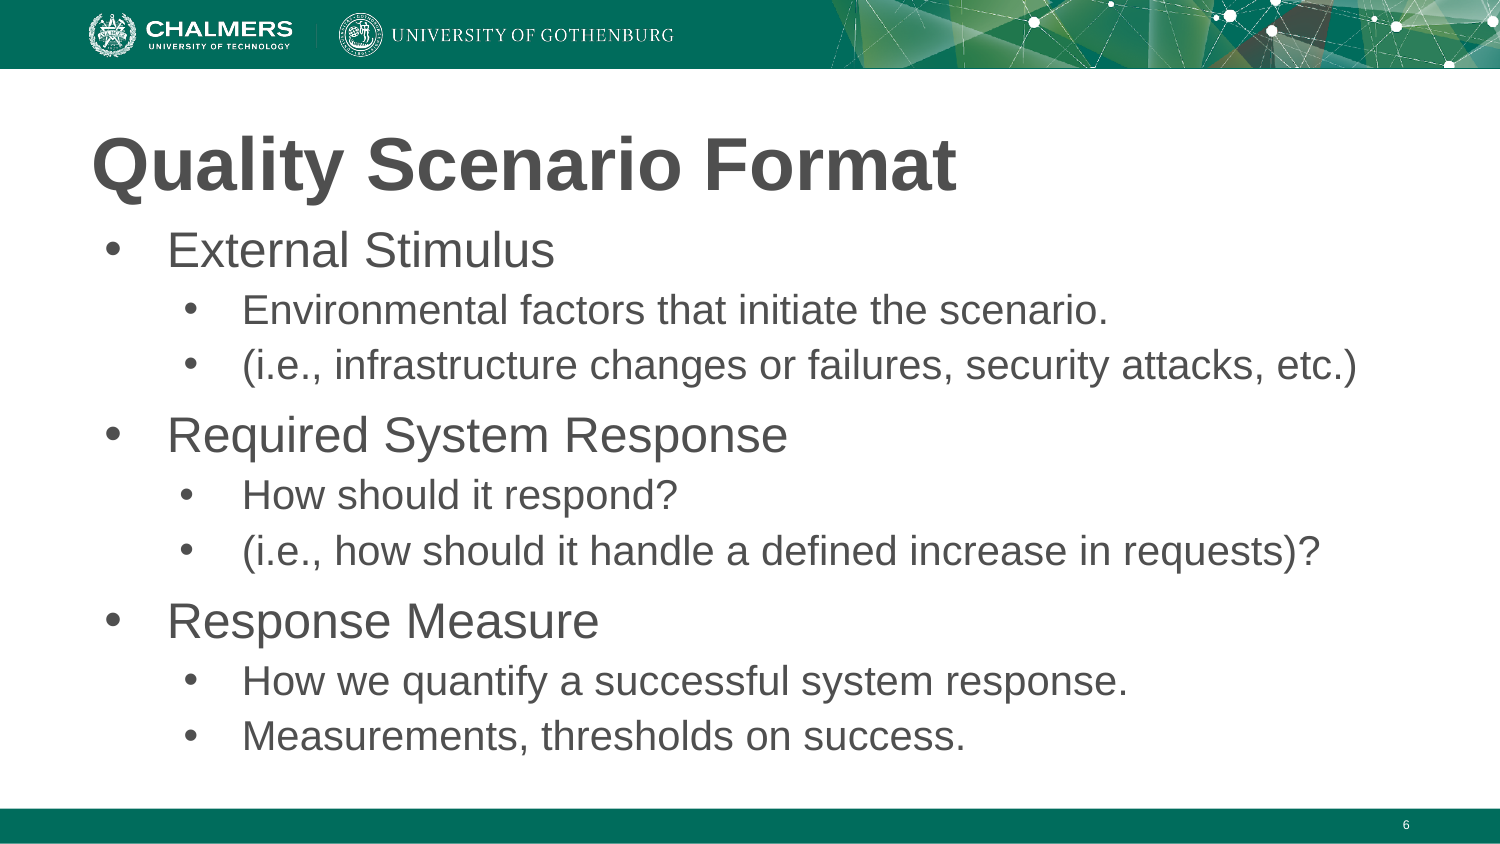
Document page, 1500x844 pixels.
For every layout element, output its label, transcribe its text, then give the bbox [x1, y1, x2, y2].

picture [759, 0, 1500, 68]
title Quality Scenario Format [76, 100, 1425, 145]
picture [64, 0, 696, 85]
list External Stimulus Environmental factors that initiate the scenario. (i.e., infrastructure changes or failures, security attacks, etc.) Required System Response How should it respond? (i.e., how should it handle a defined increase in requests)? Response Measure How we quantify a successful system response. Measurements, thresholds on success. [76, 145, 1426, 782]
slide_number ‹#› [1074, 809, 1425, 844]
